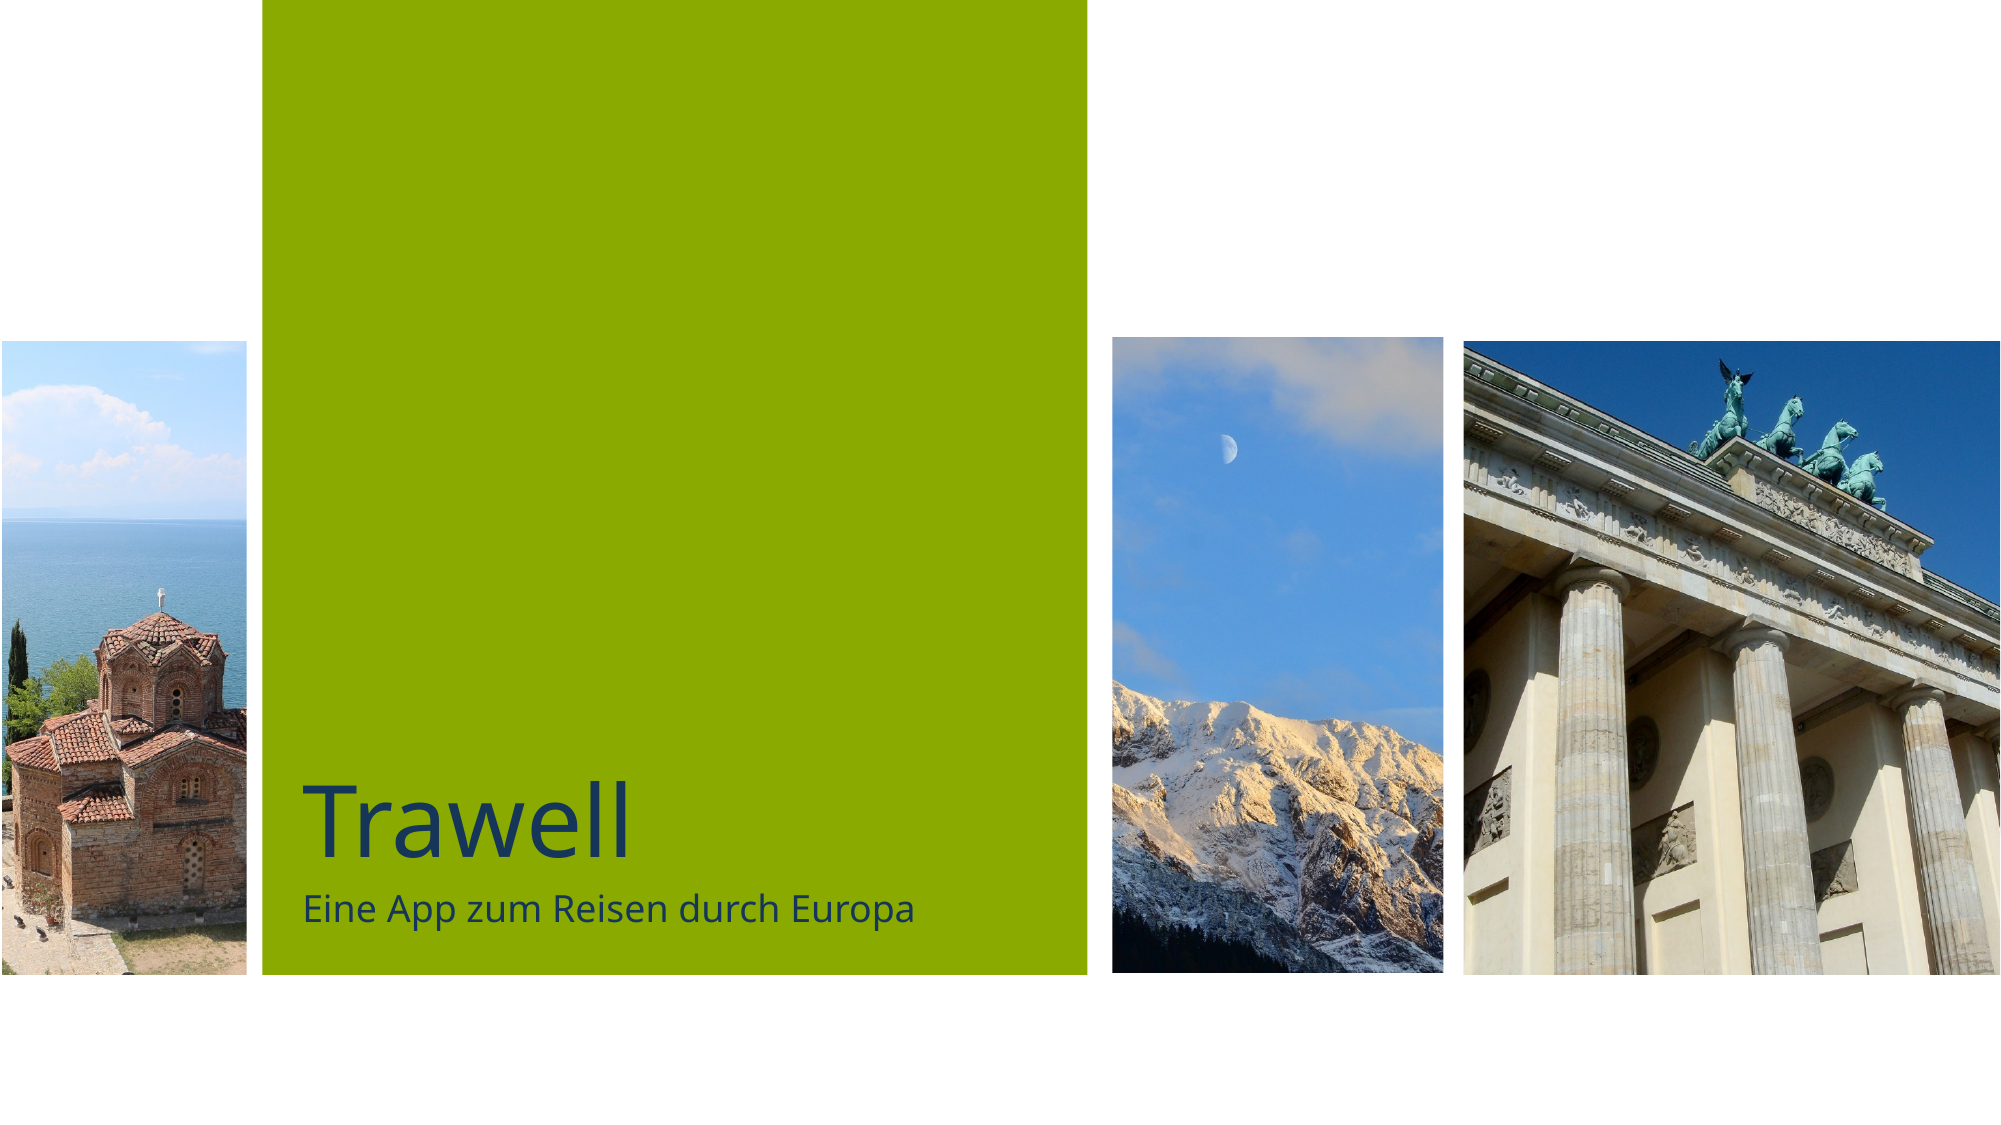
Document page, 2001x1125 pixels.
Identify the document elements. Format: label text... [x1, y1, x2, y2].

picture [1112, 337, 1444, 973]
title Trawell [287, 495, 1083, 882]
subtitle Eine App zum Reisen durch Europa [287, 882, 1083, 957]
picture [2, 341, 247, 975]
picture [1463, 341, 2001, 975]
